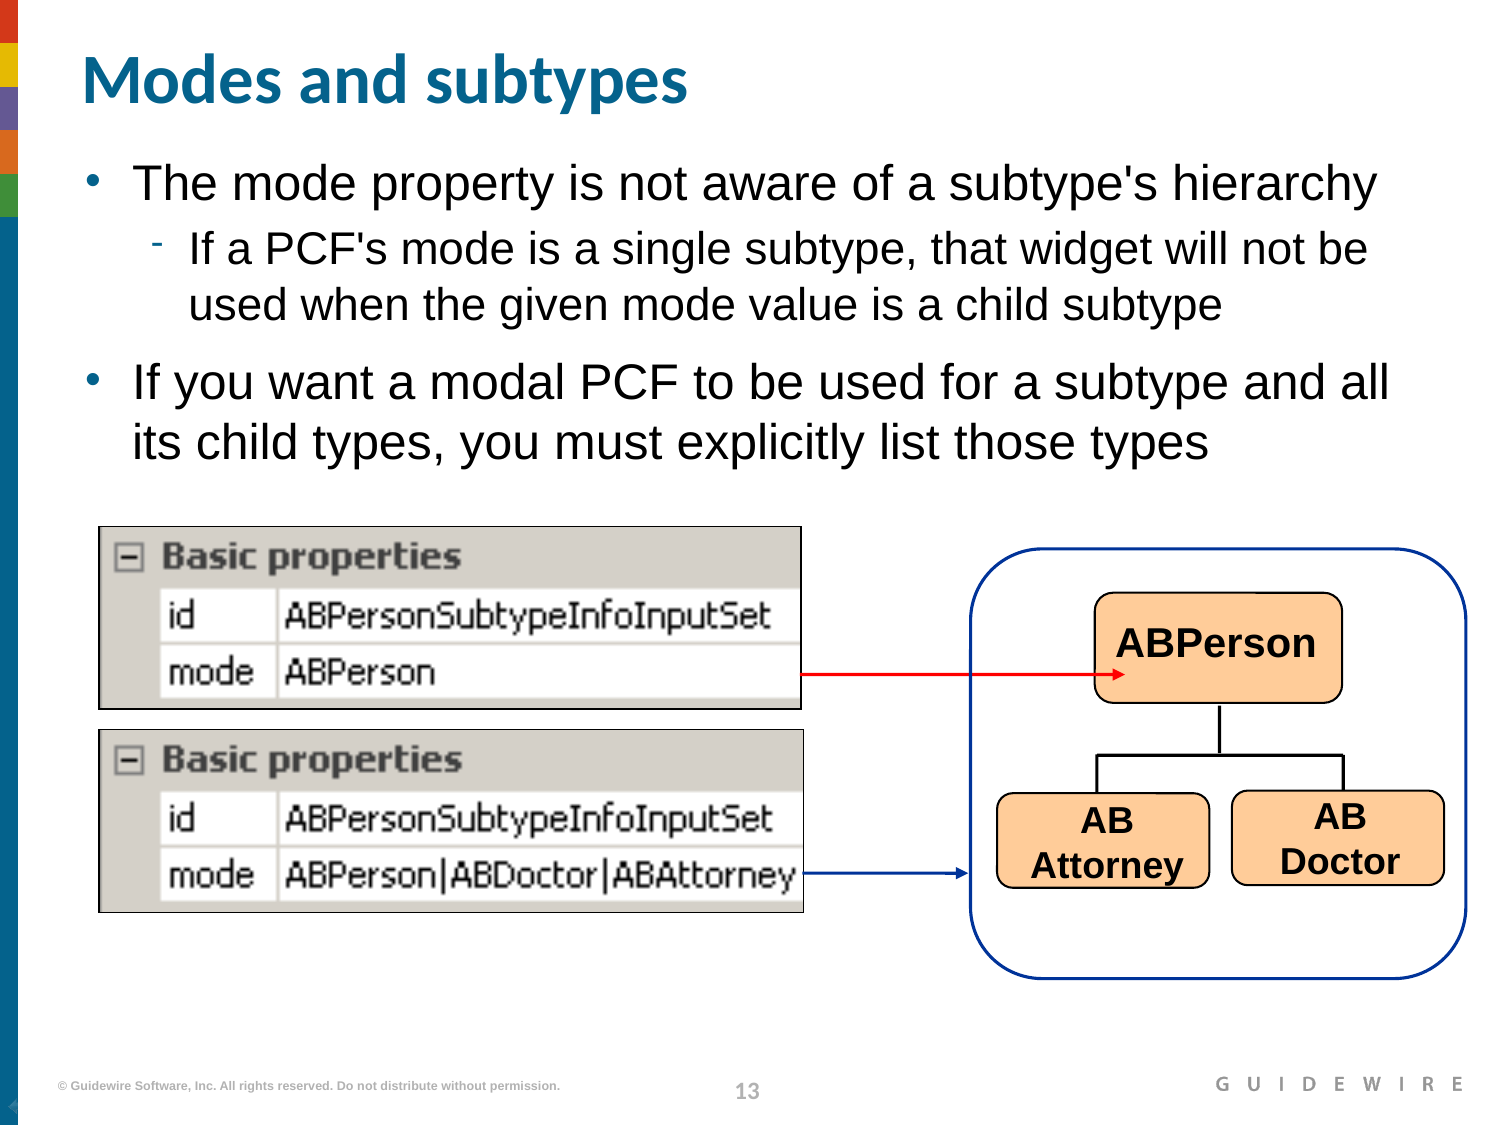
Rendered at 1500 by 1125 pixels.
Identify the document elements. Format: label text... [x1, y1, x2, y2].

title Modes and subtypes [81, 19, 1446, 142]
text_box [970, 548, 1466, 979]
picture [99, 730, 803, 913]
picture [1215, 1073, 1480, 1096]
picture [99, 527, 801, 709]
list The mode property is not aware of a subtype's hierarchy If a PCF's mode is a single subtype, that widget will not be used when the given mode value is a child subtype If you want a modal PCF to be used for a subtype and all its child types, you must explicitly list those types [85, 149, 1450, 1050]
picture [0, 0, 18, 216]
picture [10, 1101, 18, 1111]
text_box [808, 866, 969, 880]
